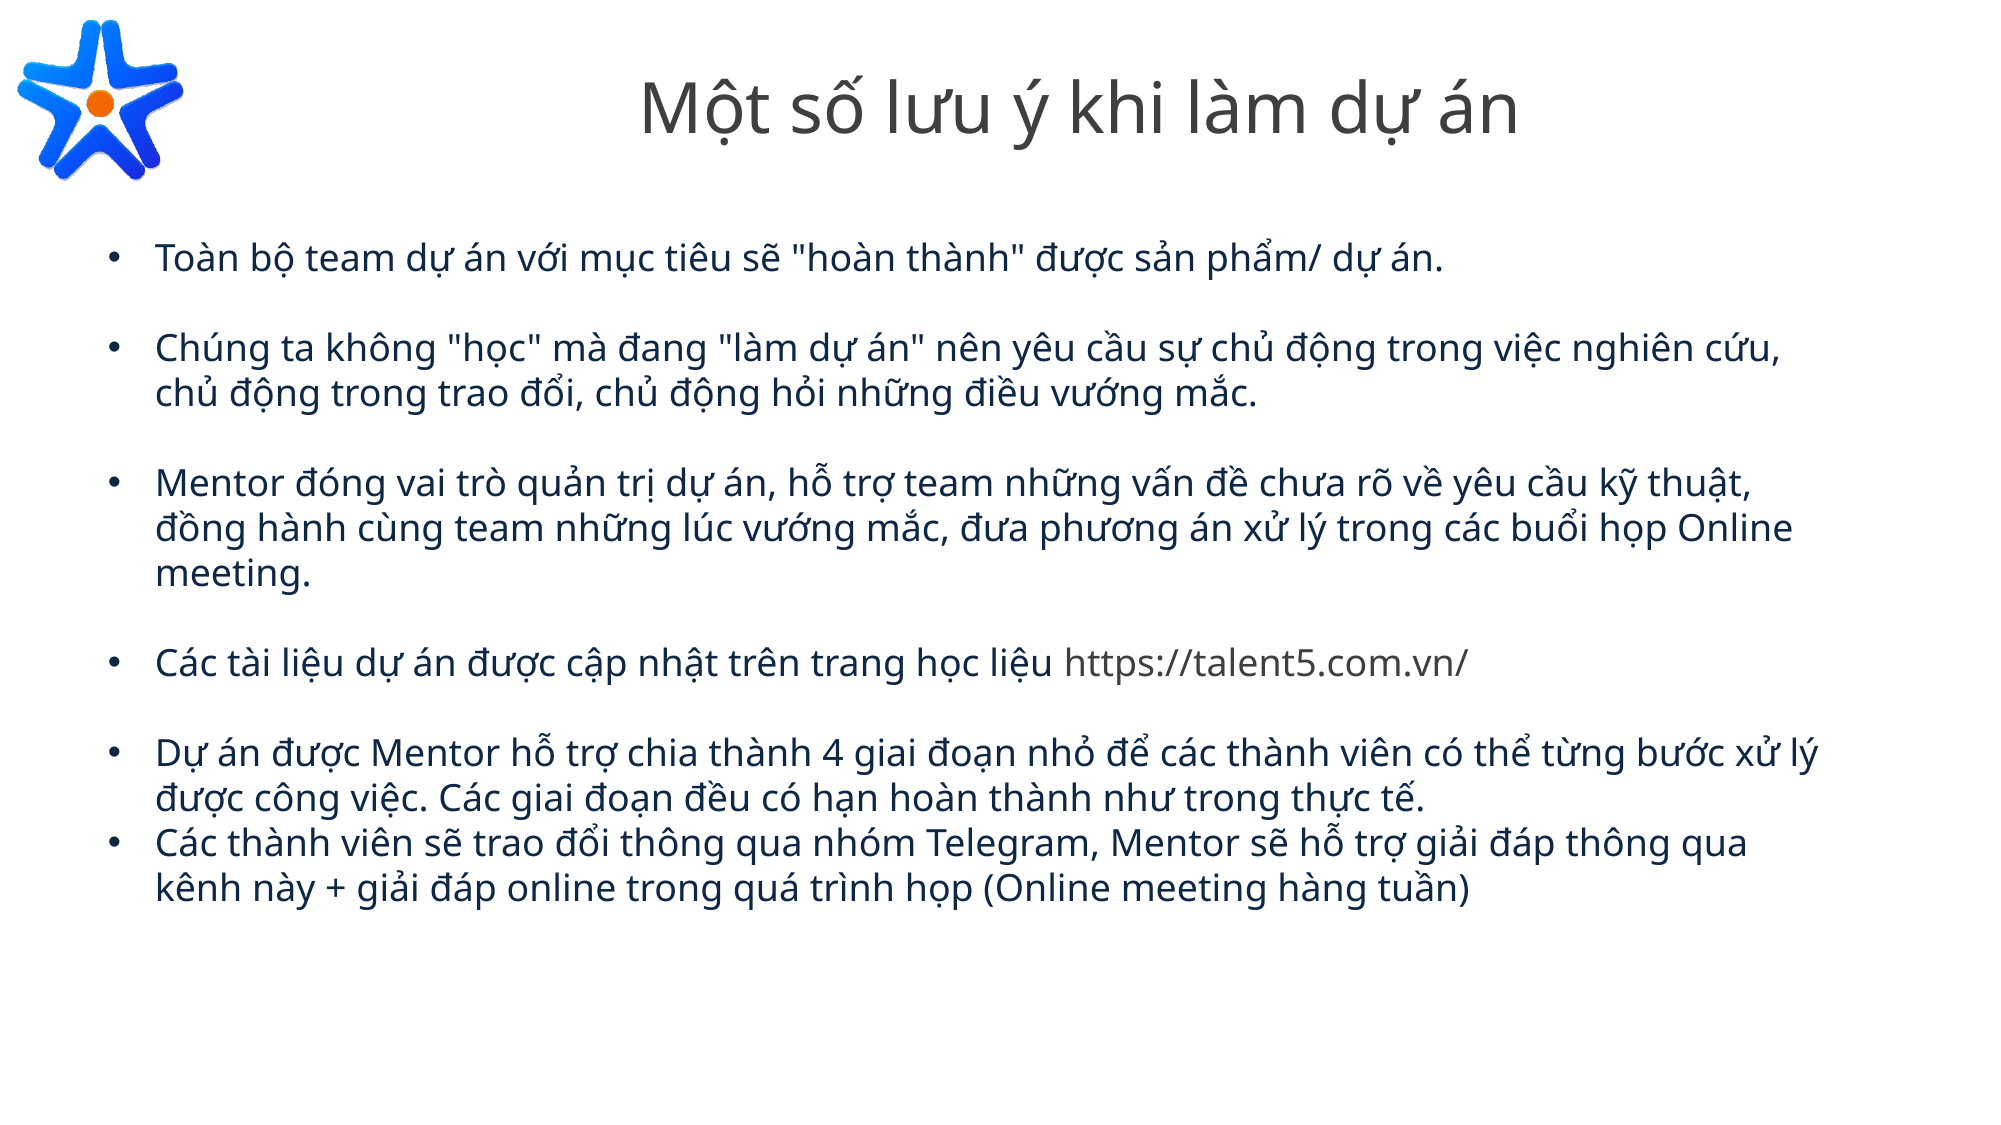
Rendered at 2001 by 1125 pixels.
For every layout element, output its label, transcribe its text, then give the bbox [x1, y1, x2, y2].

text_box Toàn bộ team dự án với mục tiêu sẽ "hoàn thành" được sản phẩm/ dự án. Chúng ta không "học" mà đang "làm dự án" nên yêu cầu sự chủ động trong việc nghiên cứu, chủ động trong trao đổi, chủ động hỏi những điều vướng mắc. Mentor đóng vai trò quản trị dự án, hỗ trợ team những vấn đề chưa rõ về yêu cầu kỹ thuật, đồng hành cùng team những lúc vướng mắc, đưa phương án xử lý trong các buổi họp Online meeting. Các tài liệu dự án được cập nhật trên trang học liệu https://talent5.com.vn/ Dự án được Mentor hỗ trợ chia thành 4 giai đoạn nhỏ để các thành viên có thể từng bước xử lý được công việc. Các giai đoạn đều có hạn hoàn thành như trong thực tế. Các thành viên sẽ trao đổi thông qua nhóm Telegram, Mentor sẽ hỗ trợ giải đáp thông qua kênh này + giải đáp online trong quá trình họp (Online meeting hàng tuần) [92, 226, 1838, 917]
picture [0, 0, 200, 200]
text_box Một số lưu ý khi làm dự án [257, 55, 1904, 156]
